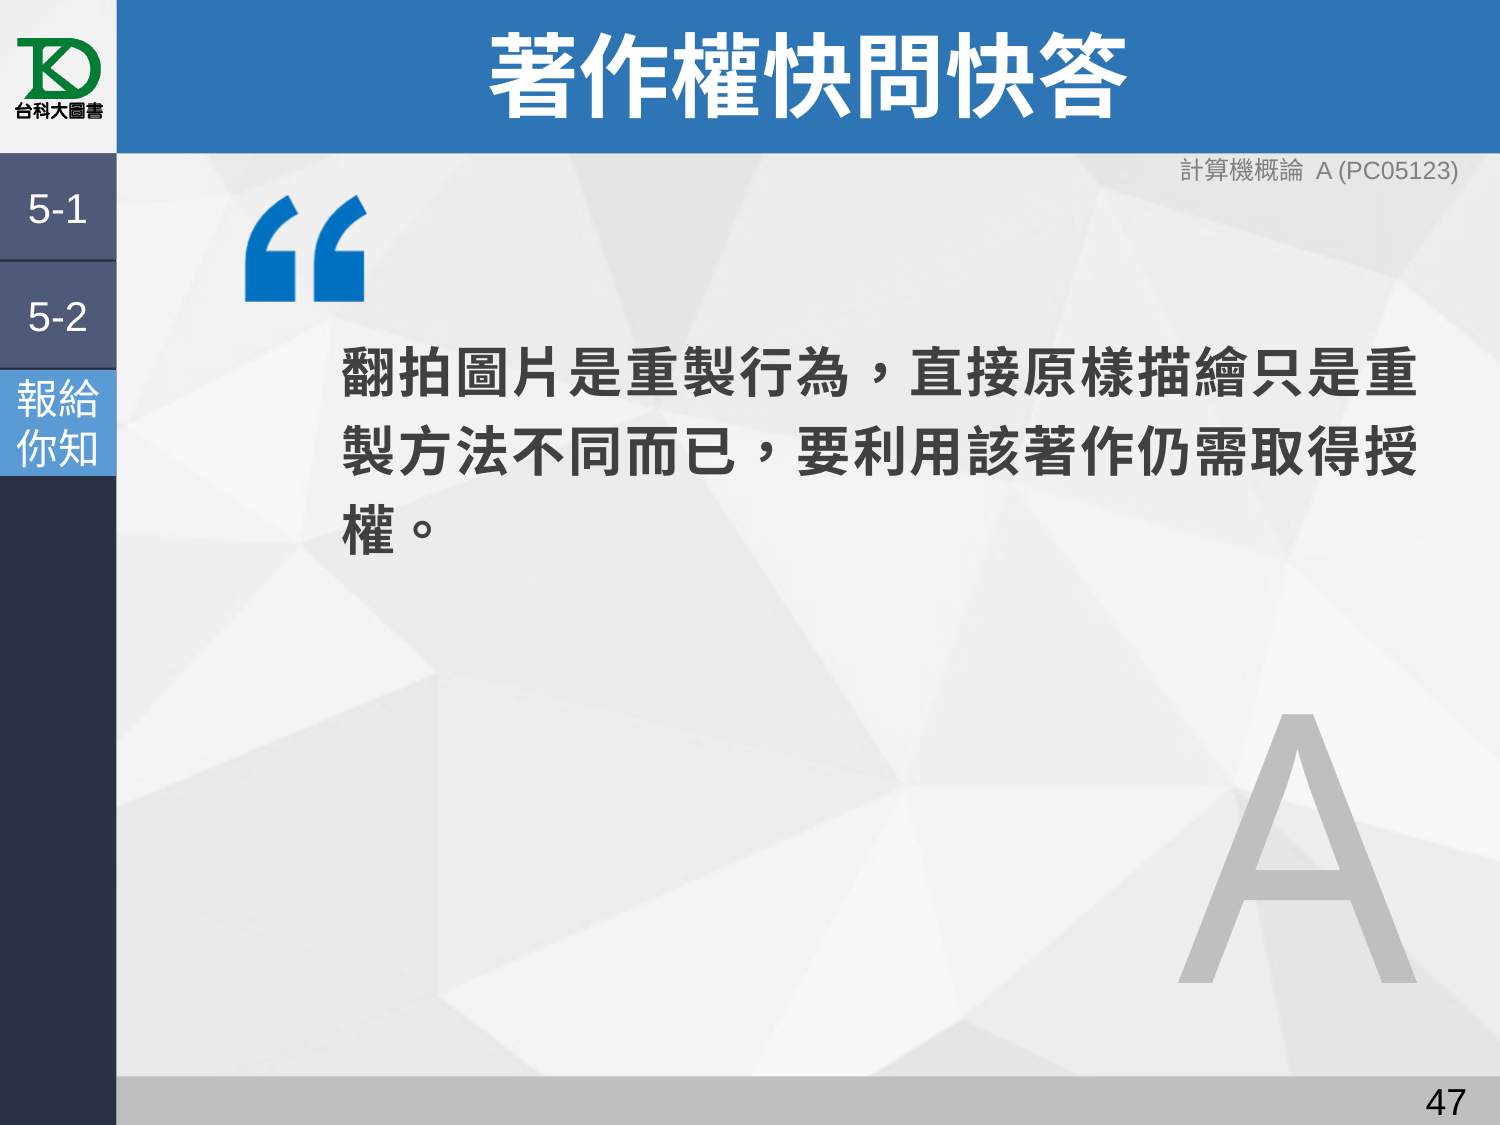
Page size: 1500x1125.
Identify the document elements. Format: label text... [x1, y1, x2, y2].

text_box A [1163, 601, 1434, 1066]
text_box 5-2 [0, 261, 117, 369]
list 翻拍圖片是重製行為，直接原樣描繪只是重製方法不同而已，要利用該著作仍需取得授權。 [326, 316, 1434, 1042]
picture [0, 0, 116, 153]
slide_number 46 [1323, 1070, 1482, 1125]
text_box 5-1 [0, 153, 117, 261]
text_box 報給 你知 [0, 369, 117, 477]
footer 計算機概論 A (PC05123) [1138, 139, 1500, 200]
picture [117, 158, 1500, 1076]
title 著作權快問快答 [116, 4, 1500, 158]
